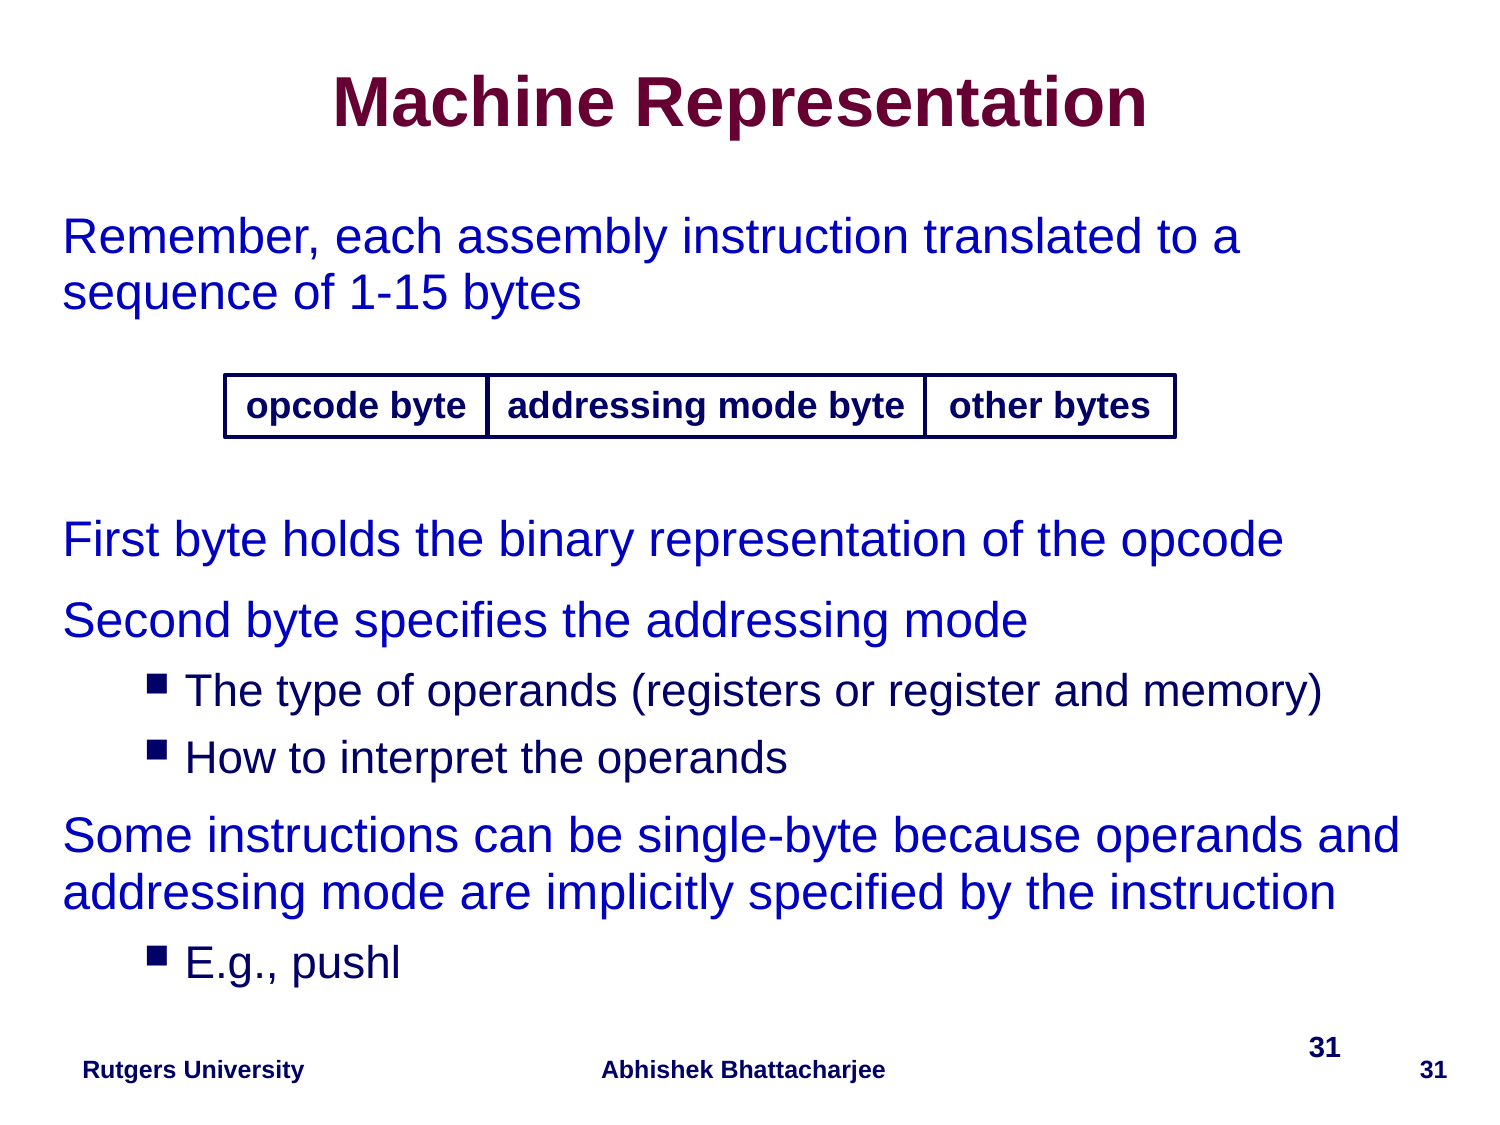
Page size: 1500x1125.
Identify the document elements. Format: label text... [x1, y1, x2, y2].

title Machine Representation [46, 40, 1456, 169]
slide_number 31 [1149, 1025, 1500, 1100]
text_box opcode byte [223, 373, 490, 439]
text_box addressing mode byte [490, 373, 927, 439]
list Remember, each assembly instruction translated to a sequence of 1-15 bytes First byte holds the binary representation of the opcode Second byte specifies the addressing mode The type of operands (registers or register and memory) How to interpret the operands Some instructions can be single-byte because operands and addressing mode are implicitly specified by the instruction E.g., pushl [47, 199, 1463, 1026]
text_box other bytes [927, 373, 1177, 439]
